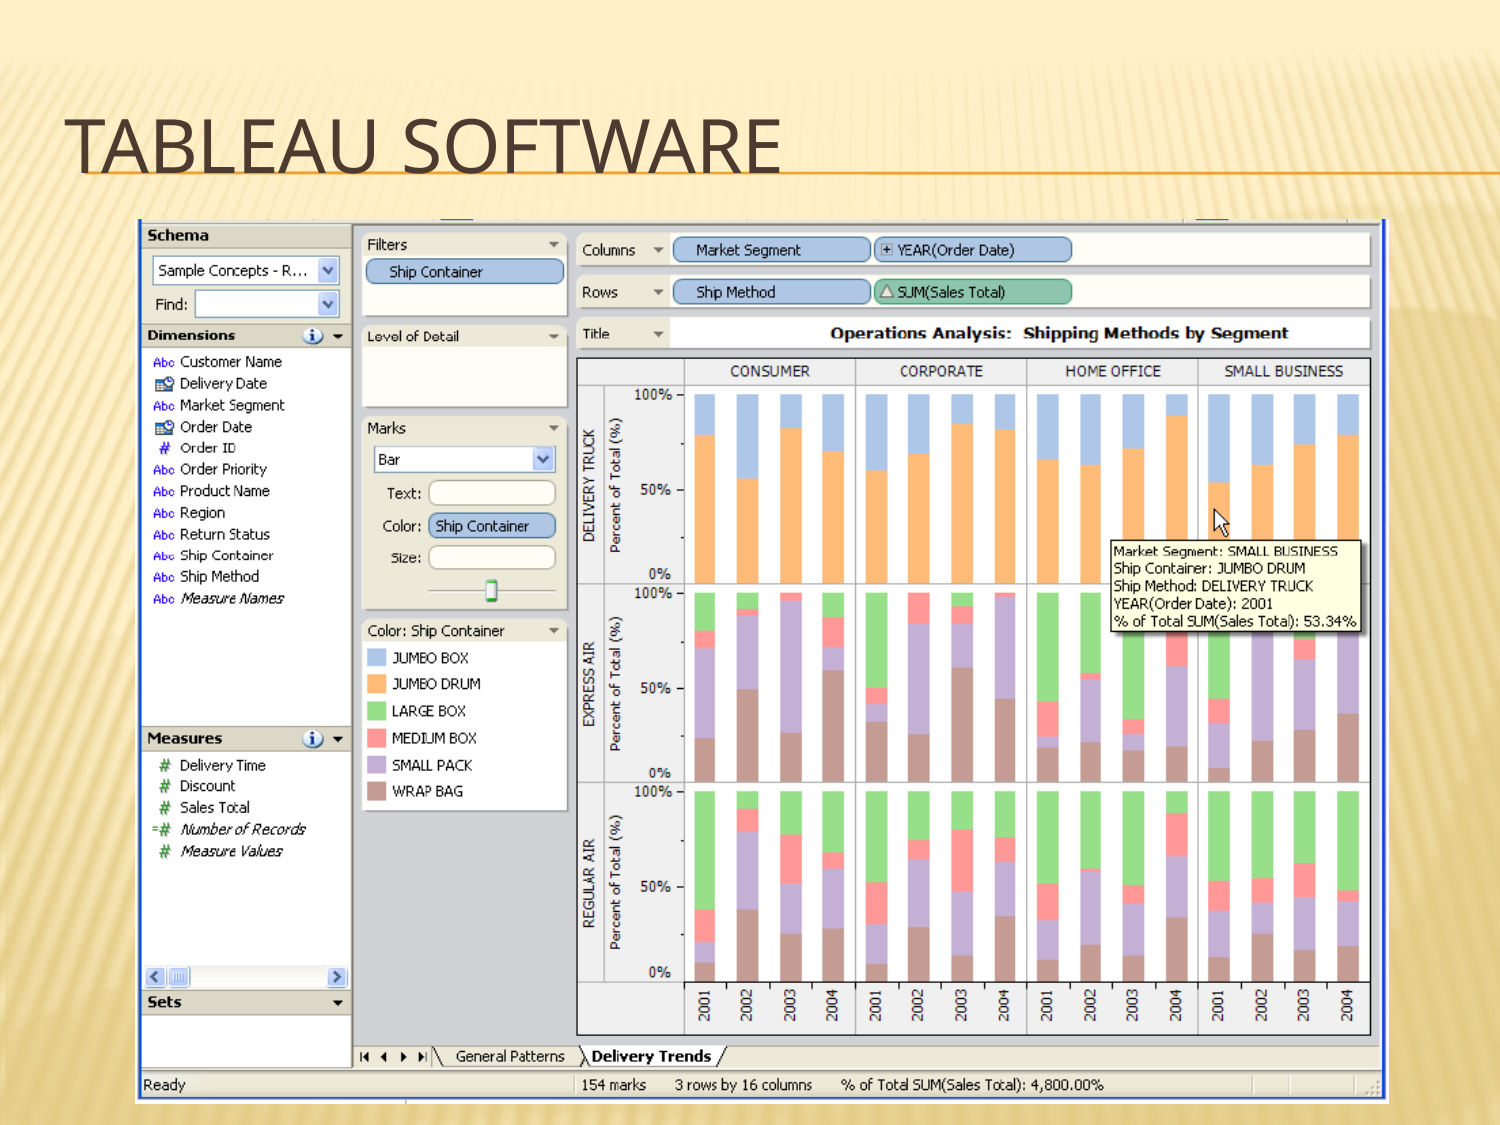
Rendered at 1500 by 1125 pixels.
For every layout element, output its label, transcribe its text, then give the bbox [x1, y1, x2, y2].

picture [135, 219, 1390, 1104]
title Tableau software [50, 75, 1475, 213]
